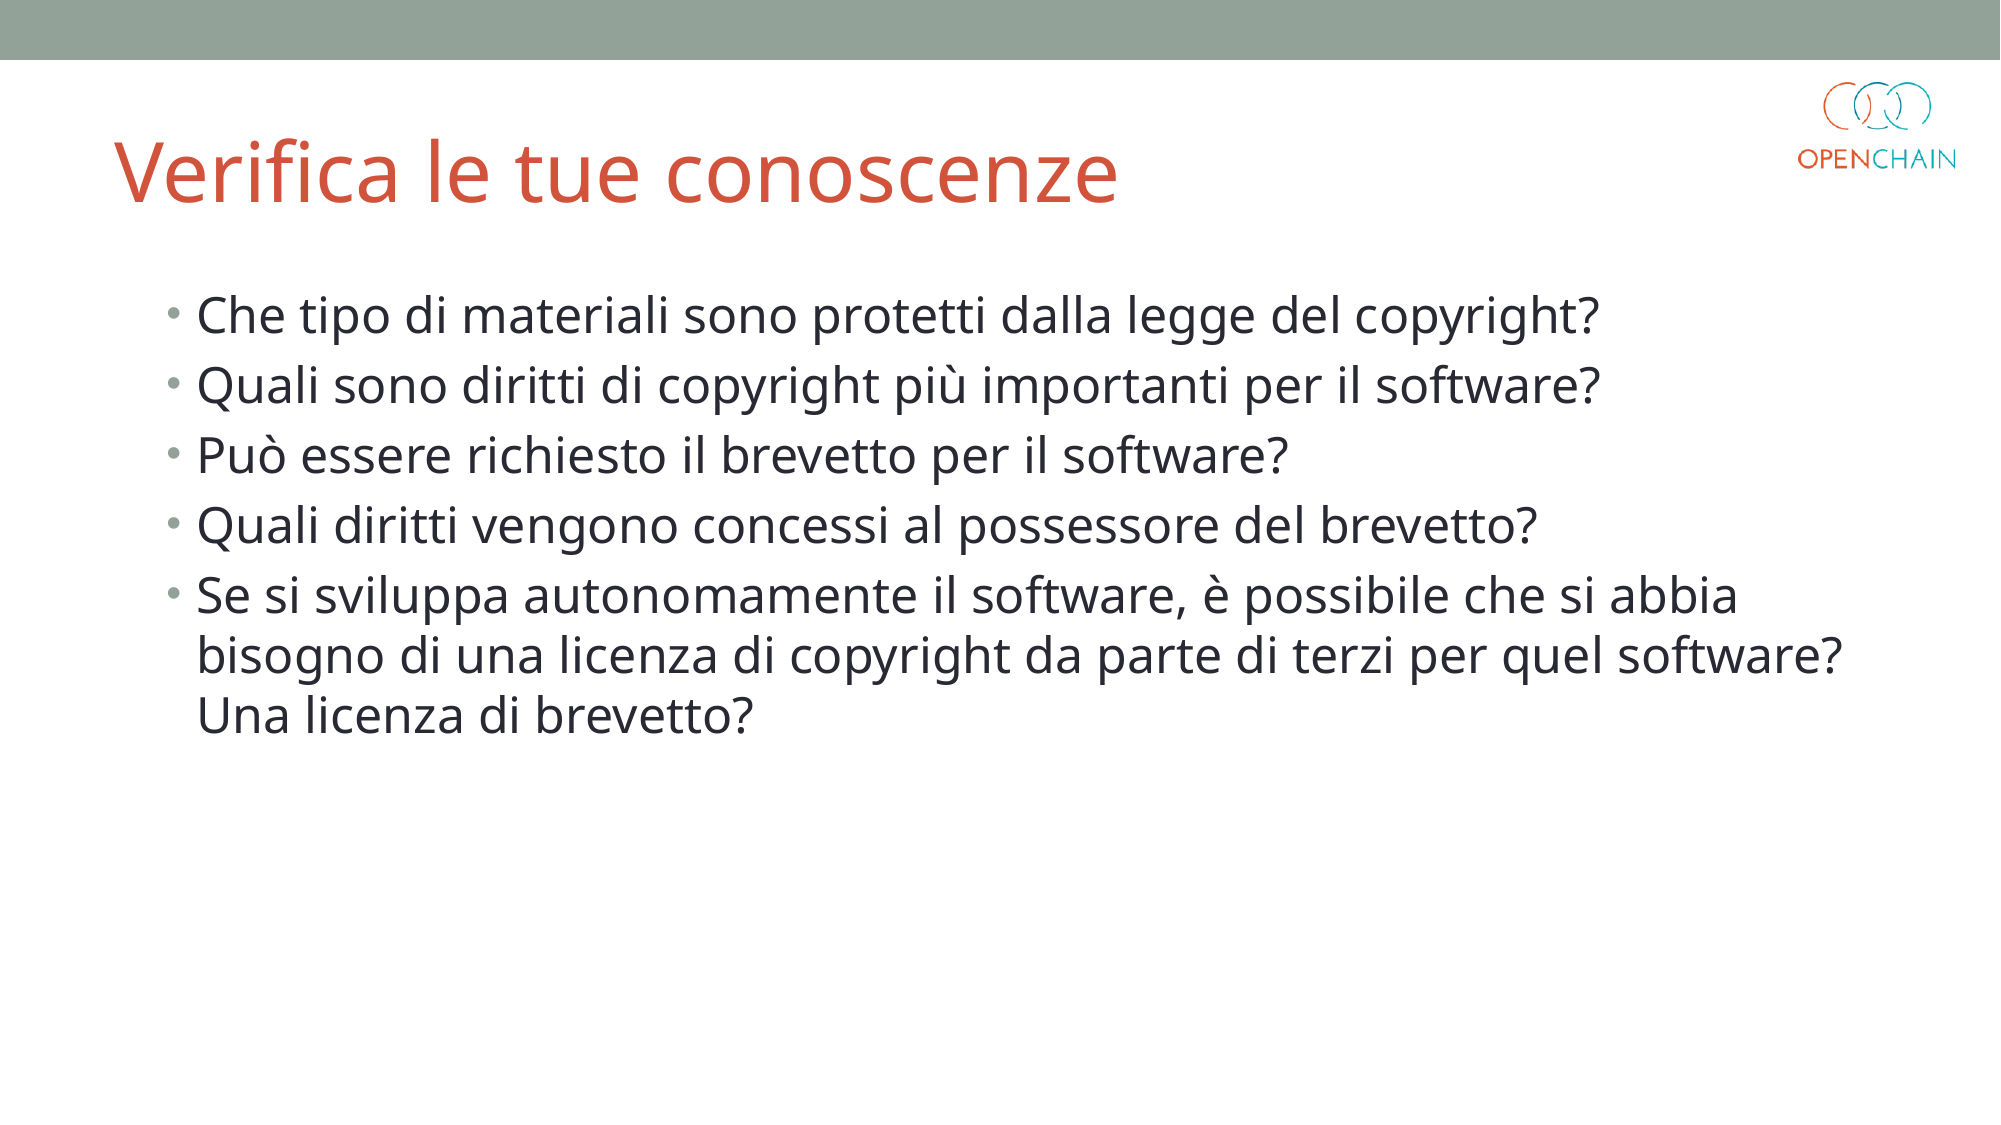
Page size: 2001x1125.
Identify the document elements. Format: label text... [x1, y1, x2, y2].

text_box Verifica le tue conoscenze [99, 87, 1900, 250]
picture [1798, 82, 1955, 169]
text_box Che tipo di materiali sono protetti dalla legge del copyright? Quali sono diritti di copyright più importanti per il software? Può essere richiesto il brevetto per il software? Quali diritti vengono concessi al possessore del brevetto? Se si sviluppa autonomamente il software, è possibile che si abbia bisogno di una licenza di copyright da parte di terzi per quel software? Una licenza di brevetto? [151, 275, 1877, 976]
